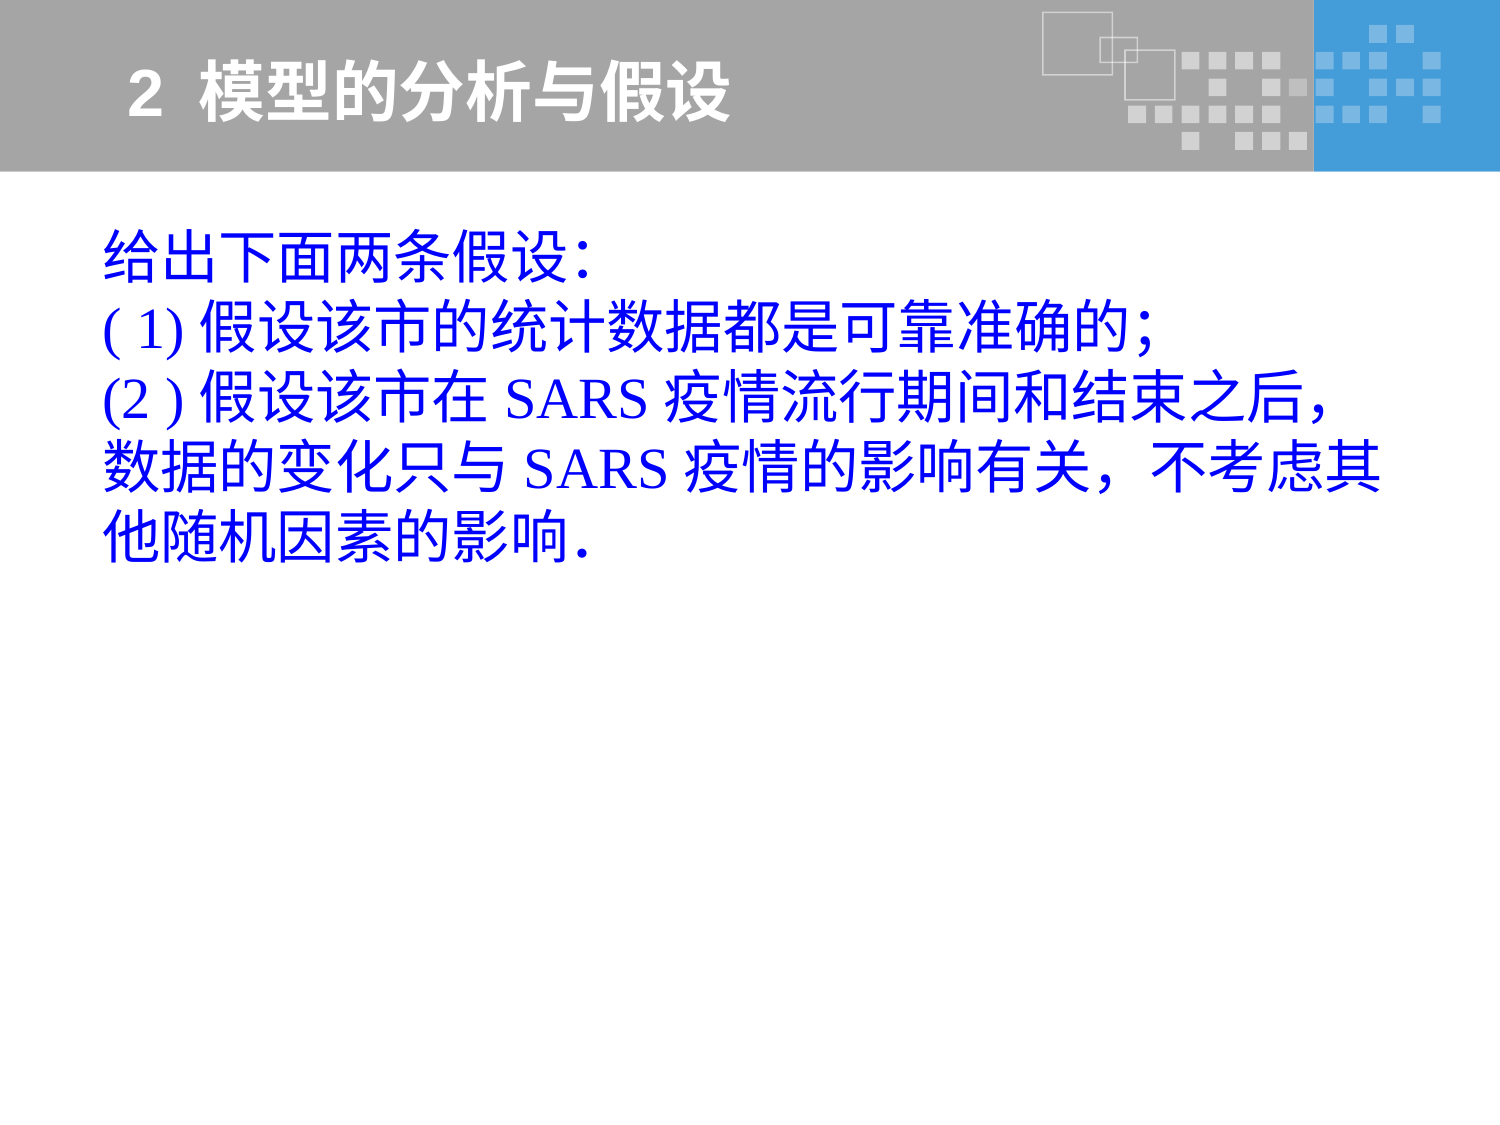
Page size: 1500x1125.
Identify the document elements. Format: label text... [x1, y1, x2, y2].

title 2 模型的分析与假设 [112, 49, 1276, 131]
list 给出下面两条假设： ( 1)假设该市的统计数据都是可靠准确的； (2 )假设该市在SARS疫情流行期间和结束之后，数据的变化只与SARS疫情的影响有关，不考虑其他随机因素的影响． [87, 212, 1432, 1051]
